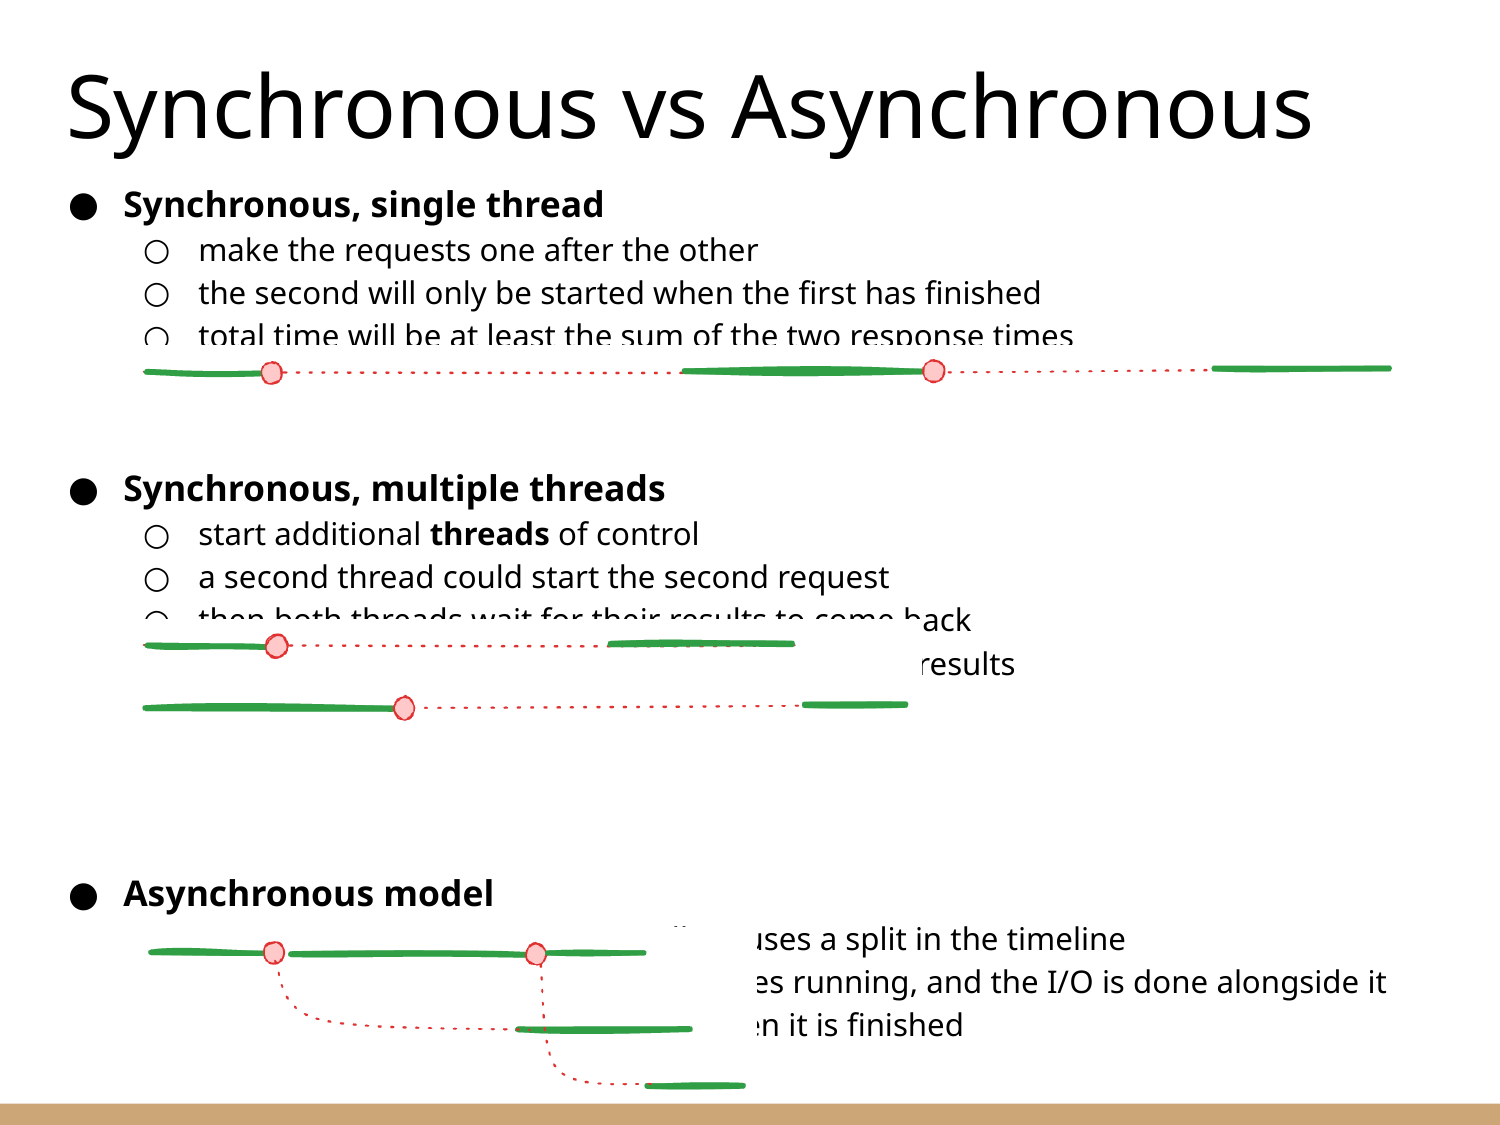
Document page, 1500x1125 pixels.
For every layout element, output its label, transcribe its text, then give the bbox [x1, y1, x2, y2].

picture [136, 927, 757, 1101]
picture [128, 345, 1406, 399]
list Synchronous, single thread make the requests one after the other the second will only be started when the first has finished total time will be at least the sum of the two response times Synchronous, multiple threads start additional threads of control a second thread could start the second request then both threads wait for their results to come back after which they re-synchronize to combine their results Asynchronous model starting an I/O action conceptually causes a split in the timeline the code that initiated the I/O continues running, and the I/O is done alongside it finally calling a callback function when it is finished [33, 160, 1480, 1055]
title Synchronous vs Asynchronous [51, 69, 1449, 160]
picture [128, 619, 923, 734]
